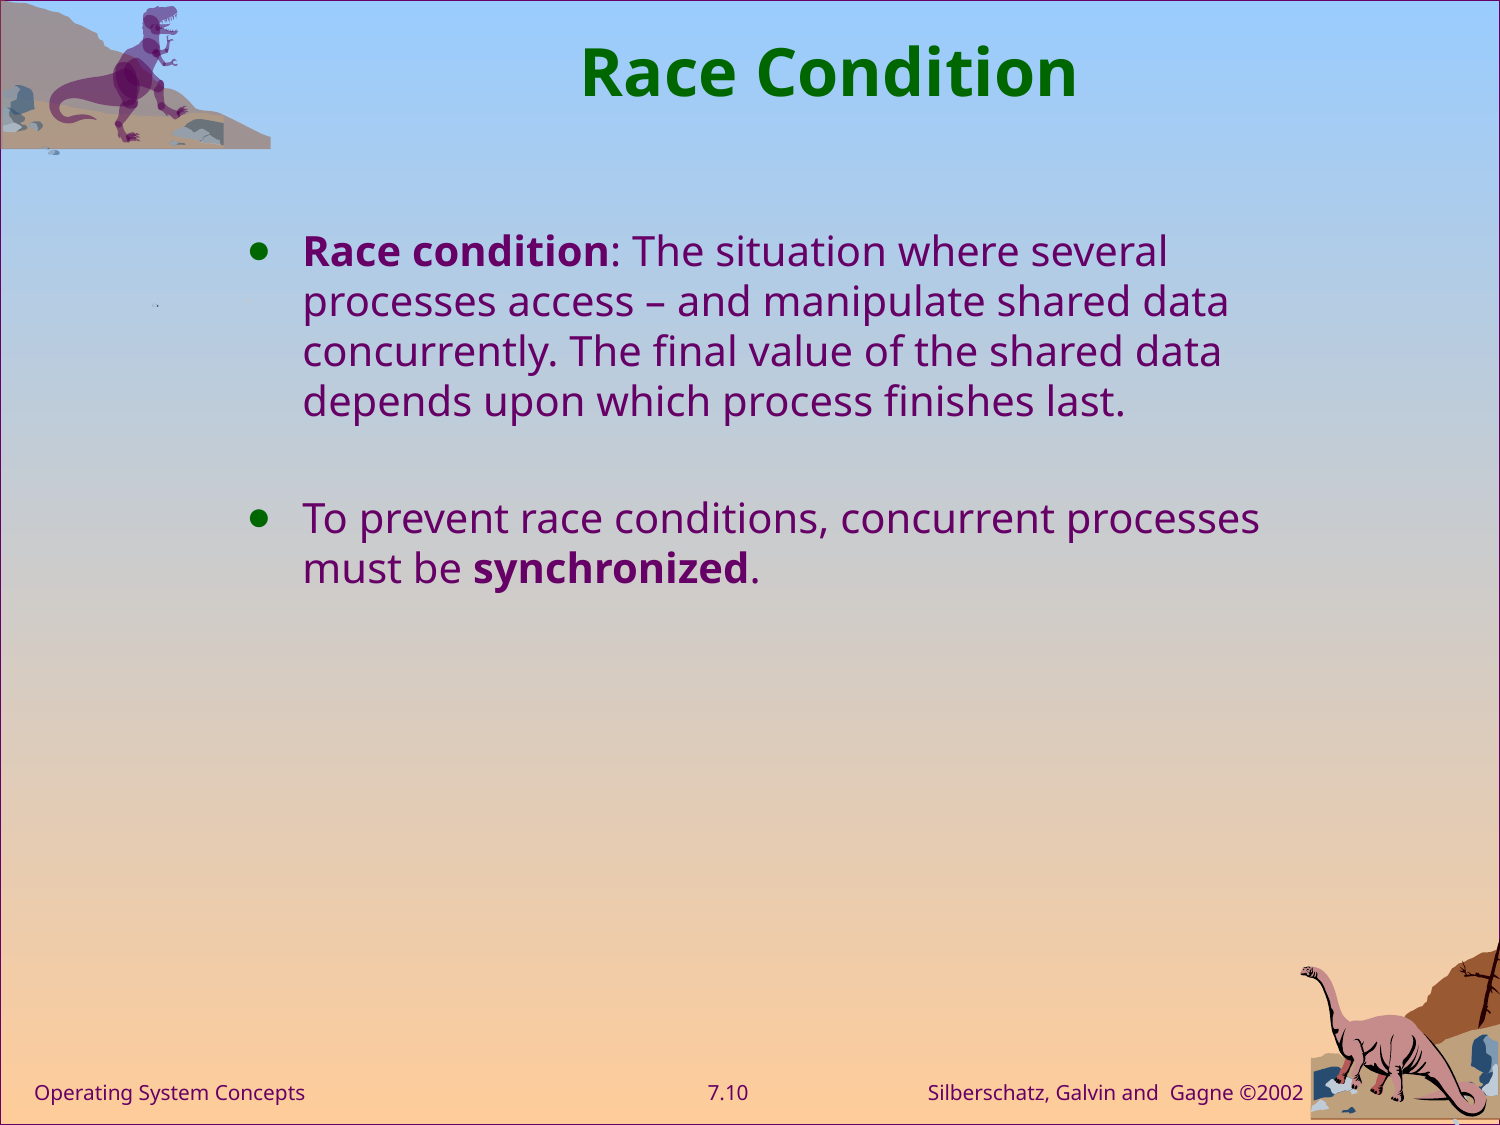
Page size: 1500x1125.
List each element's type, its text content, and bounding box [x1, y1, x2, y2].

title Race Condition [192, 0, 1468, 139]
text_box Operating System Concepts [19, 1072, 495, 1125]
list Race condition: The situation where several processes access – and manipulate shared data concurrently. The final value of the shared data depends upon which process finishes last. To prevent race conditions, concurrent processes must be synchronized. [231, 217, 1385, 893]
